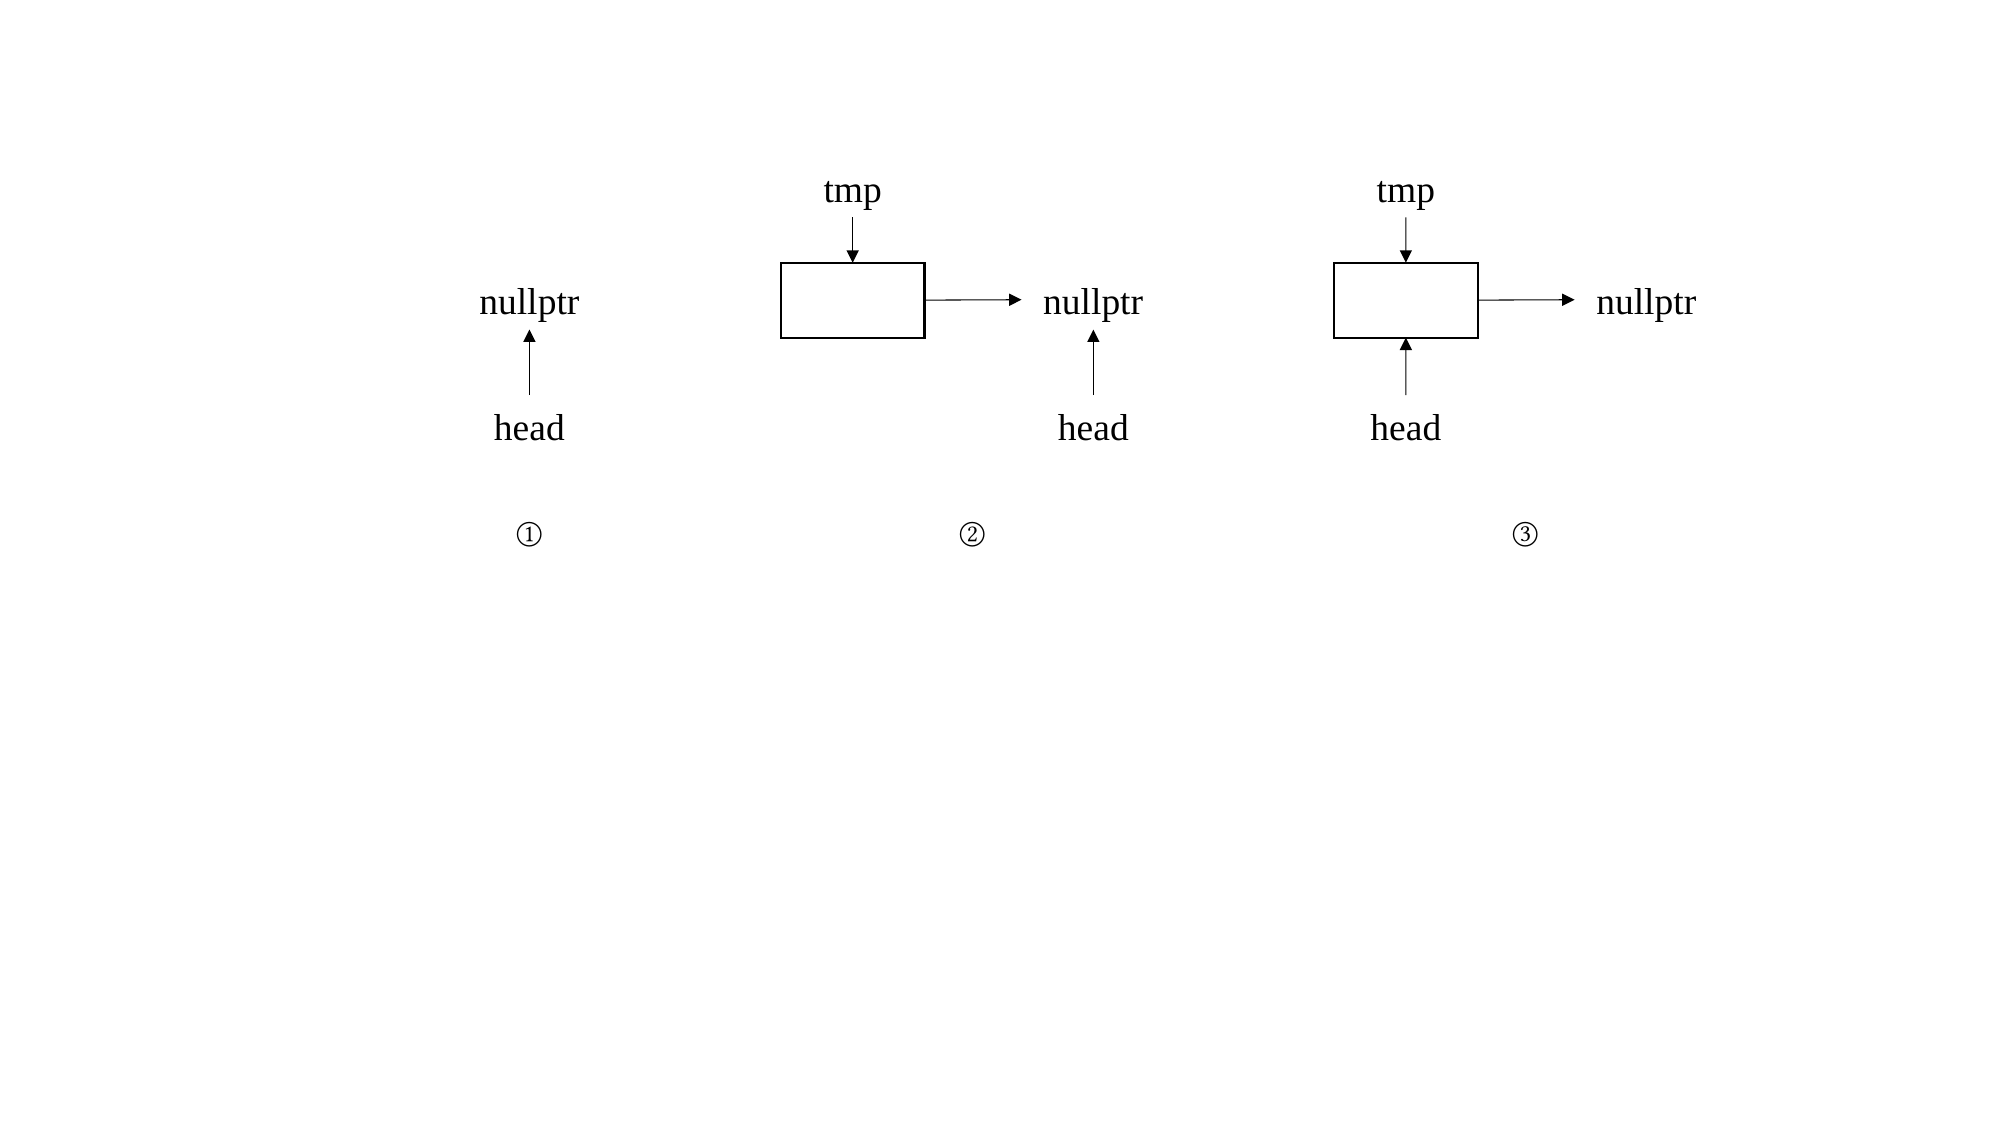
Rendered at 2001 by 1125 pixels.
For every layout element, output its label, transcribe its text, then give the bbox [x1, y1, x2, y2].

text_box head [1036, 395, 1151, 455]
text_box head [1348, 395, 1464, 455]
text_box [780, 262, 926, 339]
text_box ③ [1468, 501, 1584, 562]
text_box nullptr [1021, 269, 1166, 330]
text_box tmp [1348, 157, 1464, 218]
text_box ① [472, 501, 587, 562]
text_box head [472, 395, 587, 455]
text_box [1333, 262, 1479, 339]
text_box tmp [795, 157, 910, 218]
text_box nullptr [457, 269, 602, 330]
text_box nullptr [1574, 269, 1719, 330]
text_box ② [915, 501, 1031, 562]
